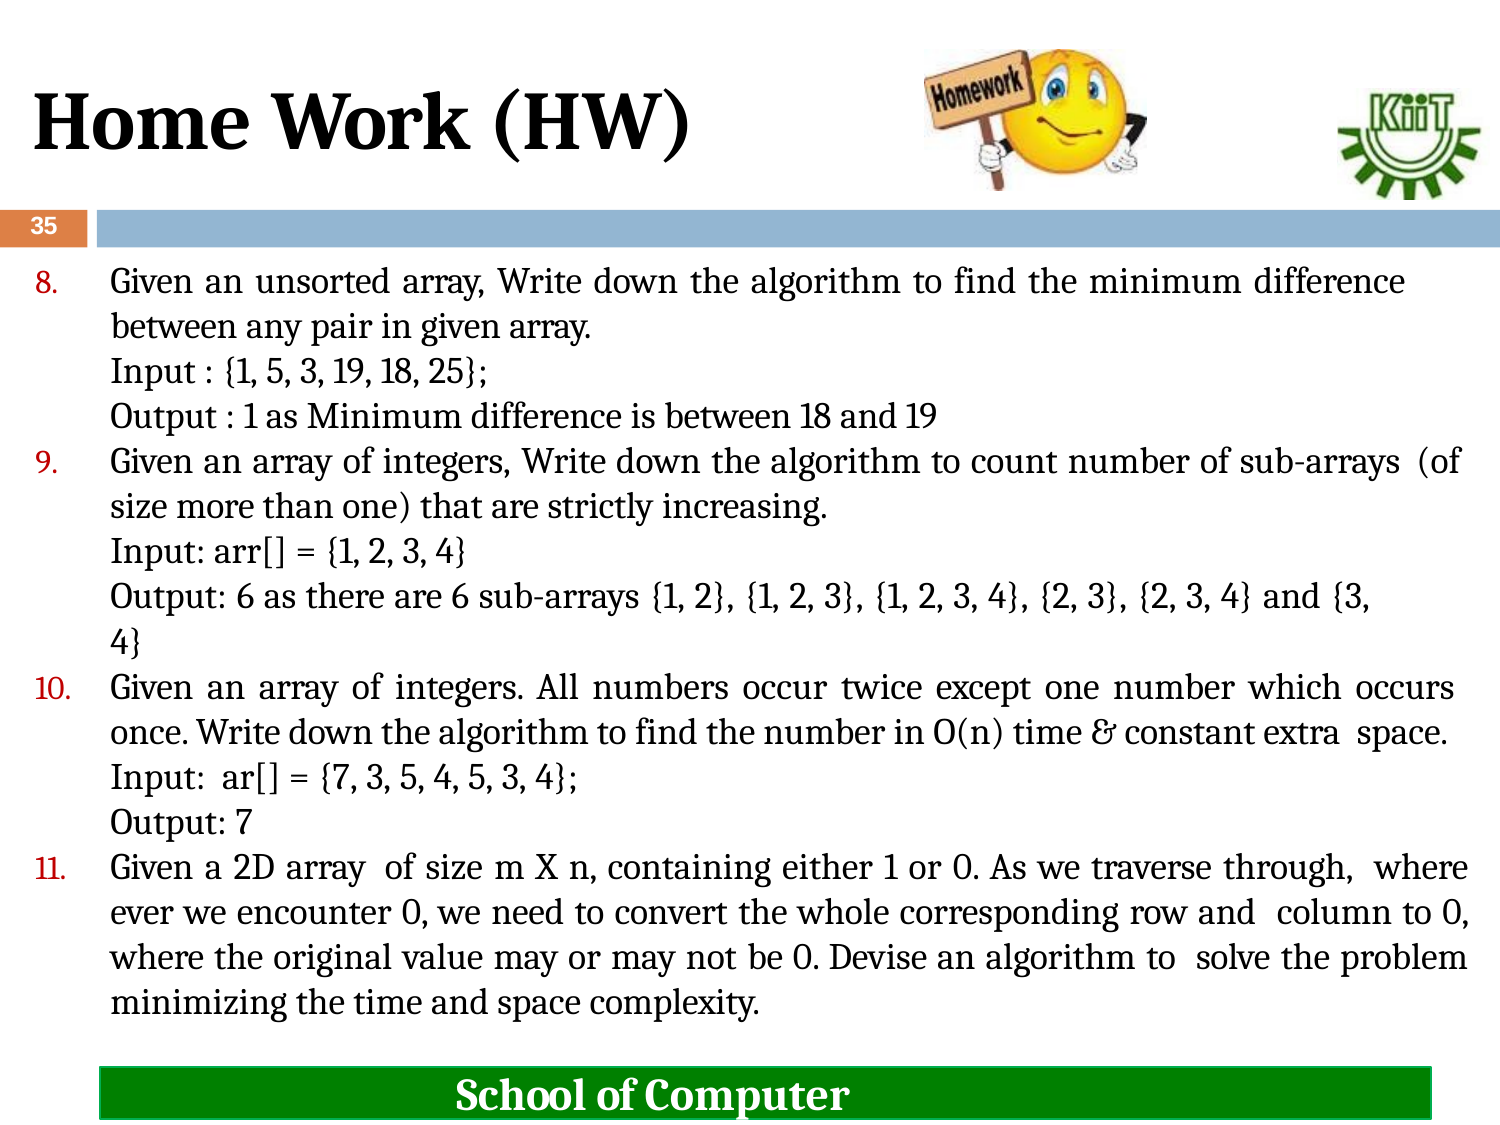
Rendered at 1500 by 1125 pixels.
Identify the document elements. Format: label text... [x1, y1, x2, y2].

title Home Work (HW) [30, 64, 715, 255]
text_box Given an unsorted array, Write down the algorithm to find the minimum difference between any pair in given array. Input : {1, 5, 3, 19, 18, 25}; Output : 1 as Minimum difference is between 18 and 19 Given an array of integers, Write down the algorithm to count number of sub-arrays (of size more than one) that are strictly increasing. Input: arr[] = {1, 2, 3, 4} Output: 6 as there are 6 sub-arrays {1, 2}, {1, 2, 3}, {1, 2, 3, 4}, {2, 3}, {2, 3, 4} and {3, 4} Given an array of integers. All numbers occur twice except one number which occurs once. Write down the algorithm to find the number in O(n) time & constant extra space. Input: ar[] = {7, 3, 5, 4, 5, 3, 4}; Output: 7 Given a 2D array of size m X n, containing either 1 or 0. As we traverse through, where ever we encounter 0, we need to convert the whole corresponding row and column to 0, where the original value may or may not be 0. Devise an algorithm to solve the problem minimizing the time and space complexity. [33, 254, 1470, 1022]
picture [1337, 87, 1490, 201]
text_box 35 [28, 207, 59, 240]
picture [924, 49, 1148, 191]
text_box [98, 1065, 1433, 1121]
